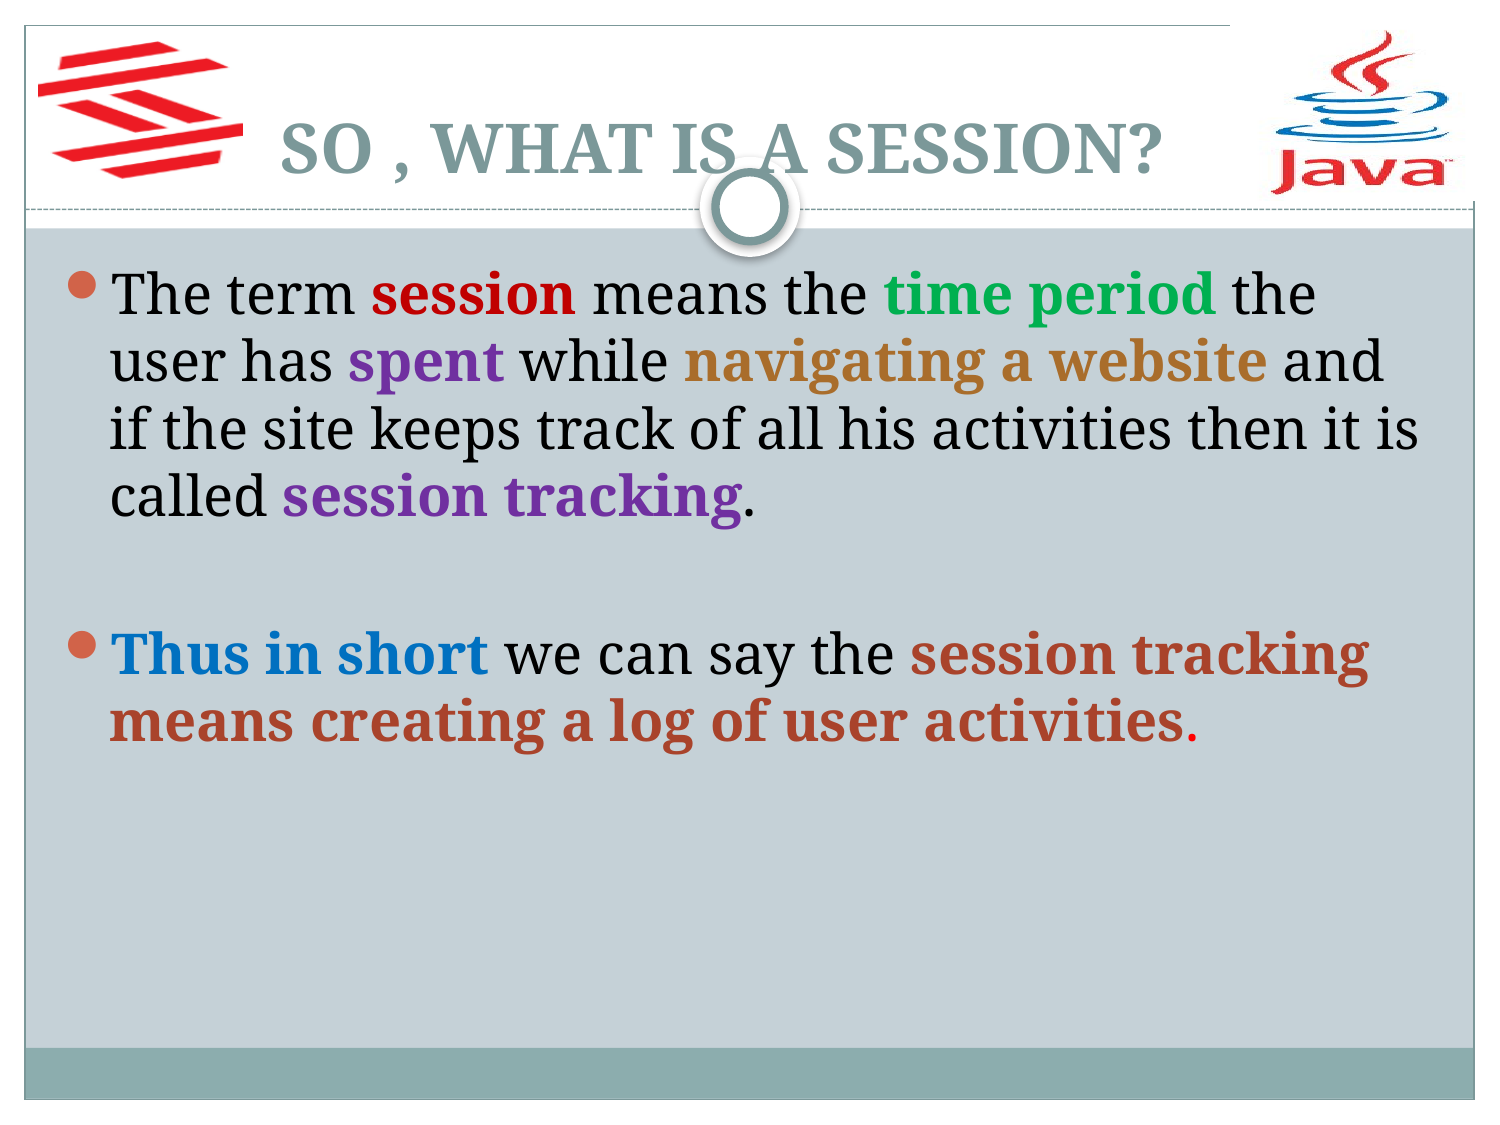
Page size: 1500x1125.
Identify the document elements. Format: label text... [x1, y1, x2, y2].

list The term session means the time period the user has spent while navigating a website and if the site keeps track of all his activities then it is called session tracking. Thus in short we can say the session tracking means creating a log of user activities. [49, 250, 1445, 1001]
title SO , WHAT IS A SESSION? [23, 70, 1223, 195]
picture [1230, 23, 1483, 201]
picture [37, 40, 243, 185]
